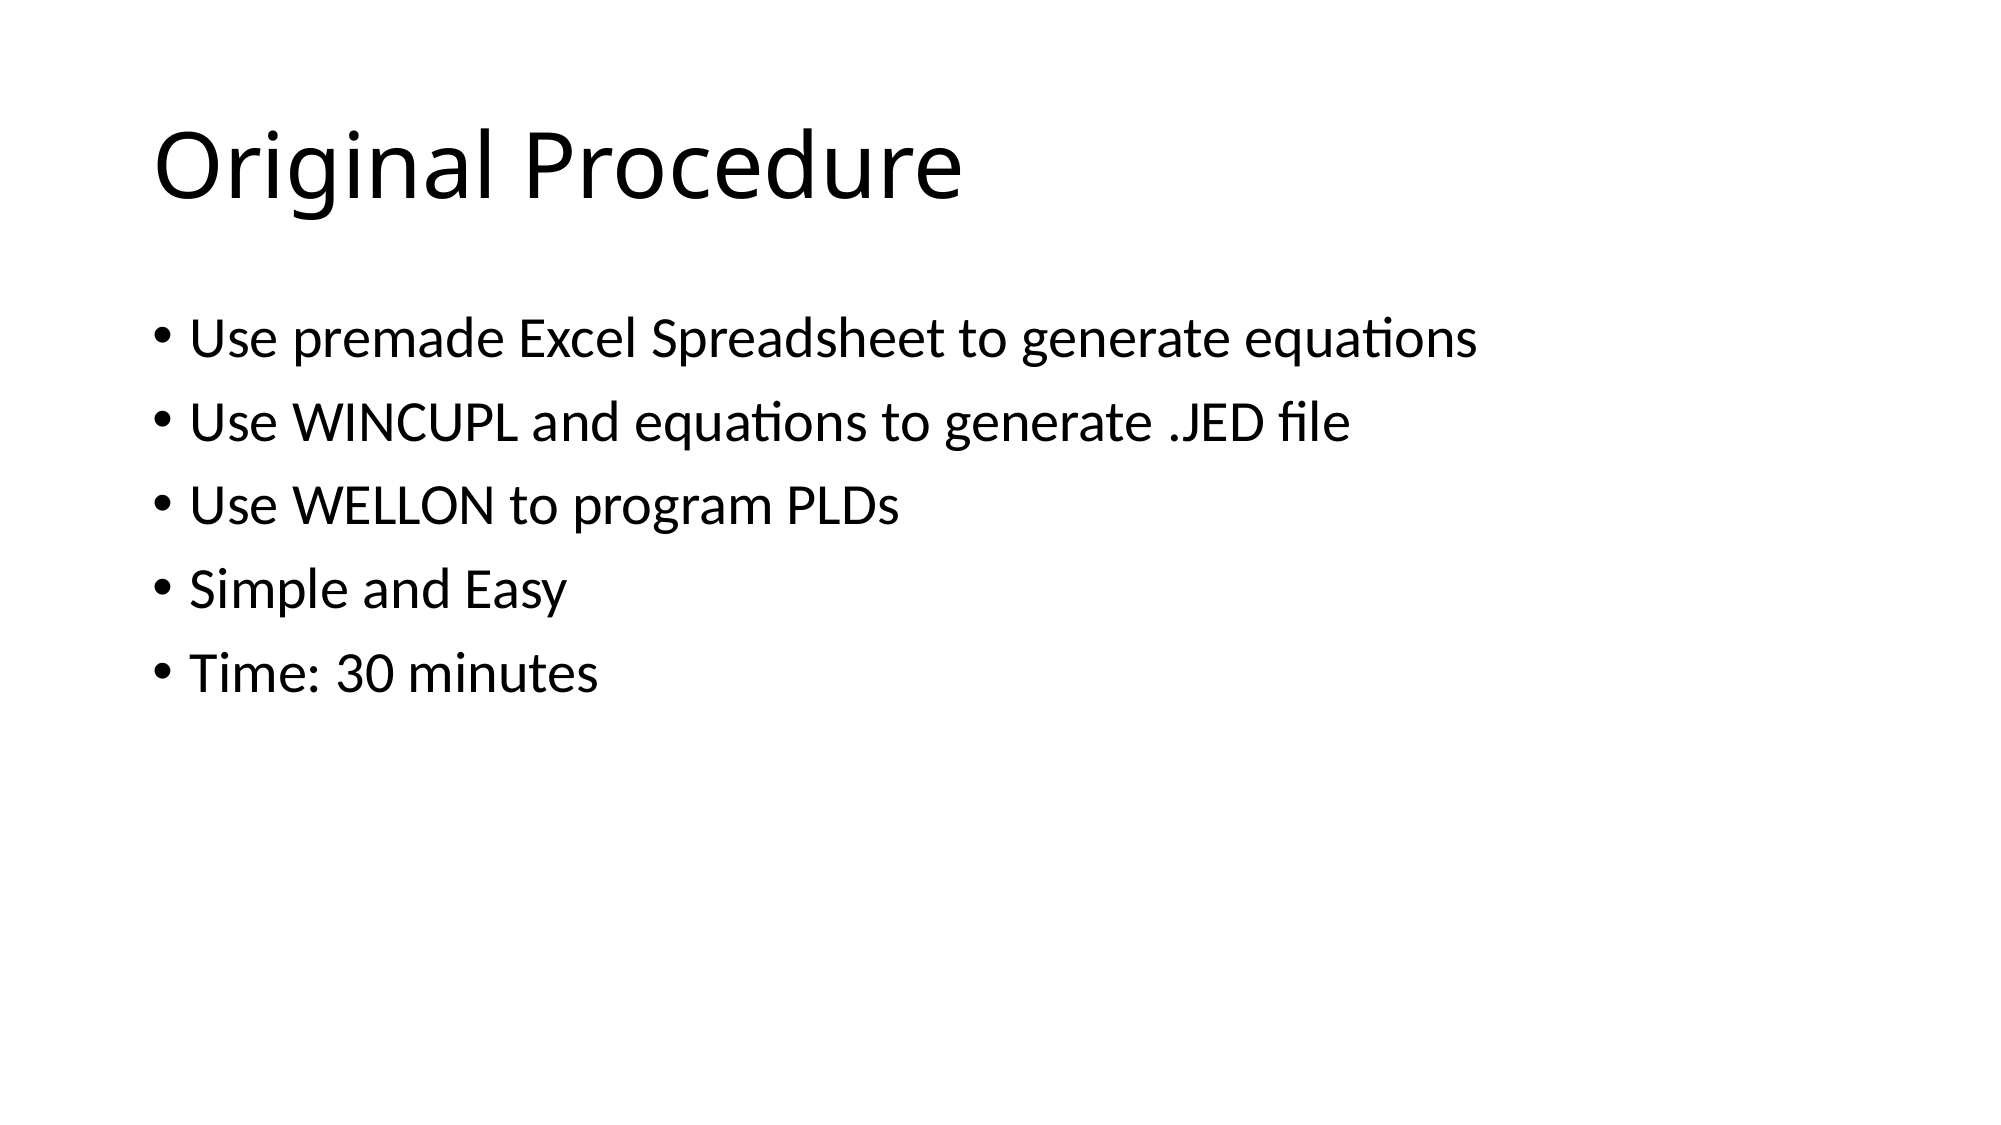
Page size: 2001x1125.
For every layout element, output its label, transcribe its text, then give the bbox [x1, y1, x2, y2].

title Original Procedure [137, 59, 1863, 278]
list Use premade Excel Spreadsheet to generate equations Use WINCUPL and equations to generate .JED file Use WELLON to program PLDs Simple and Easy Time: 30 minutes [137, 299, 1863, 1014]
